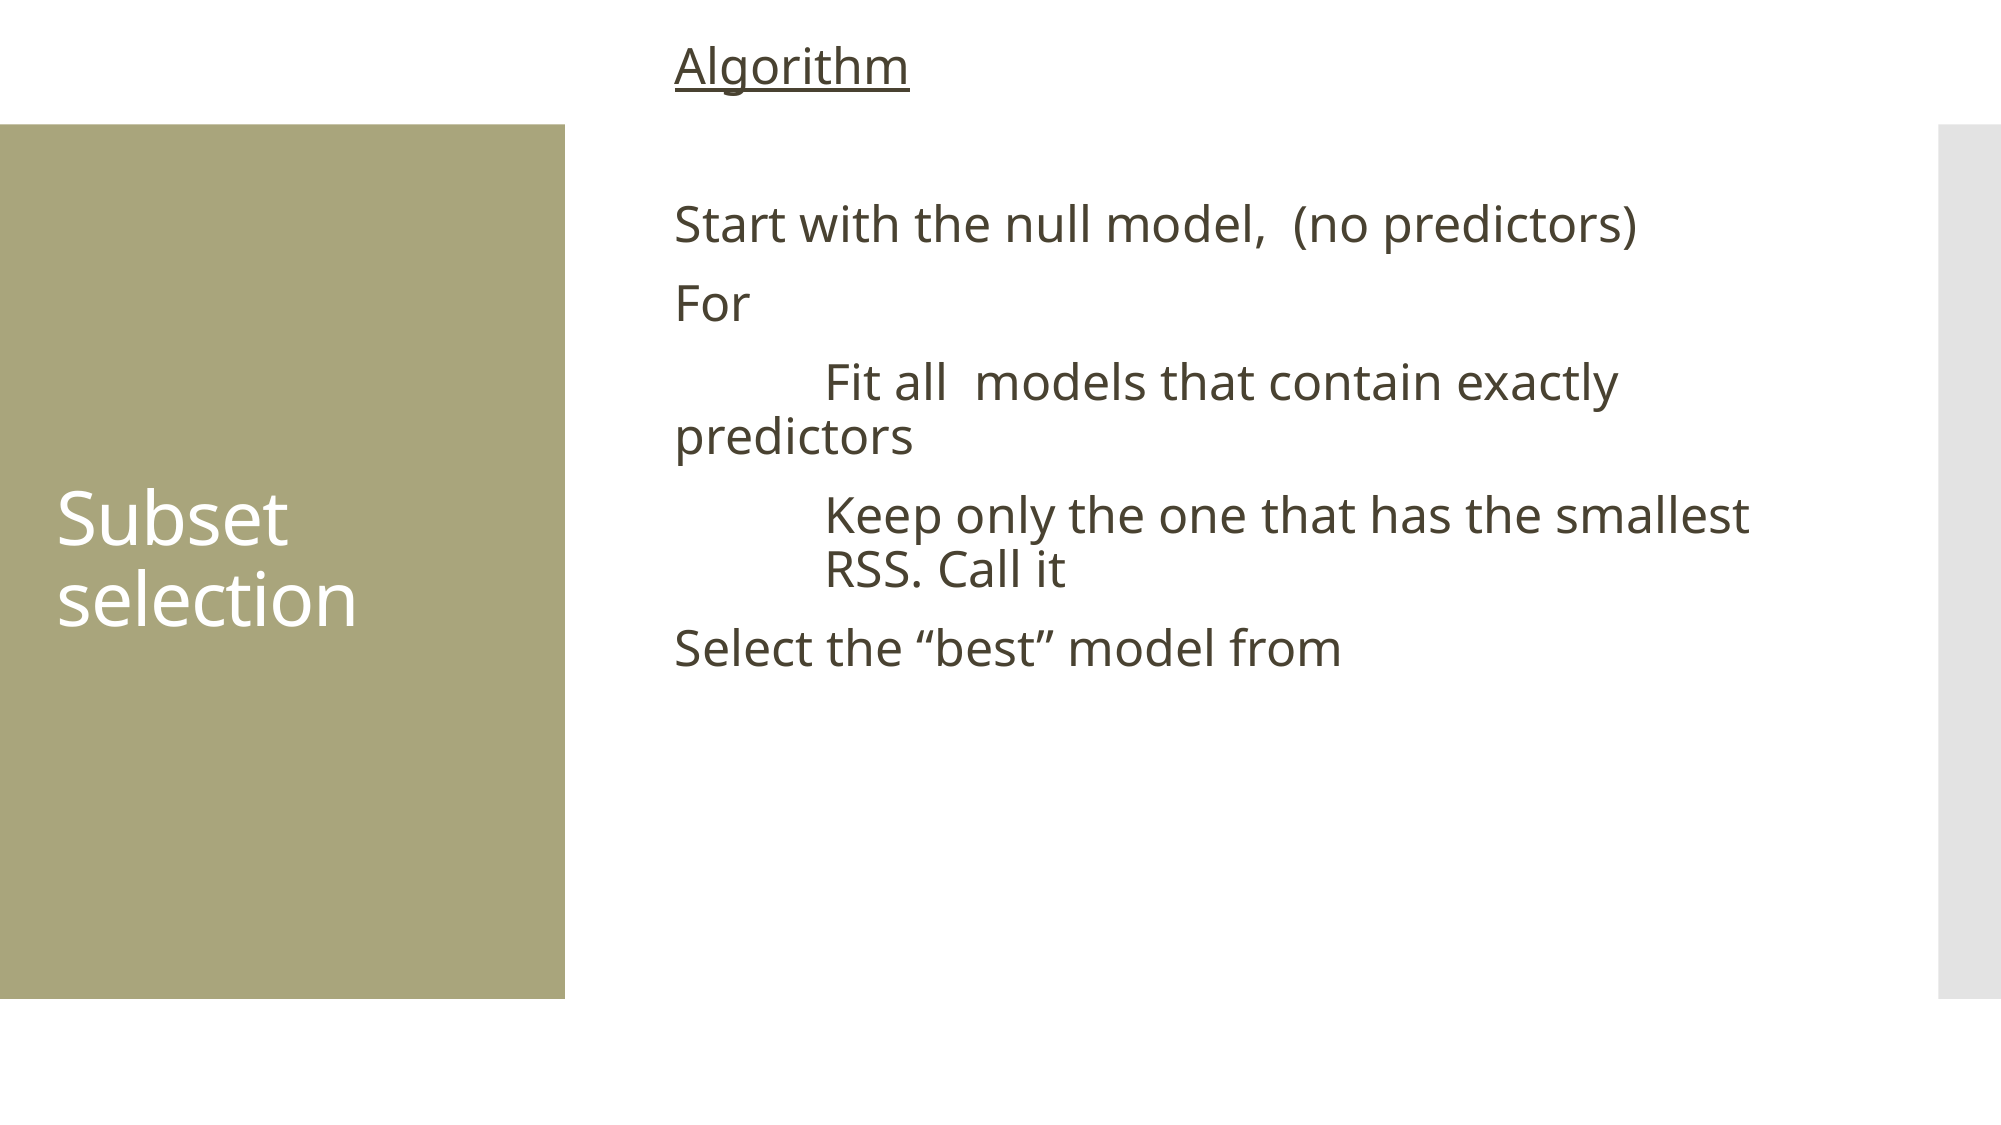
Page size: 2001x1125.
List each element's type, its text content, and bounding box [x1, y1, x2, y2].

title Subset selection [41, 184, 525, 940]
text_box [583, 131, 1860, 1092]
